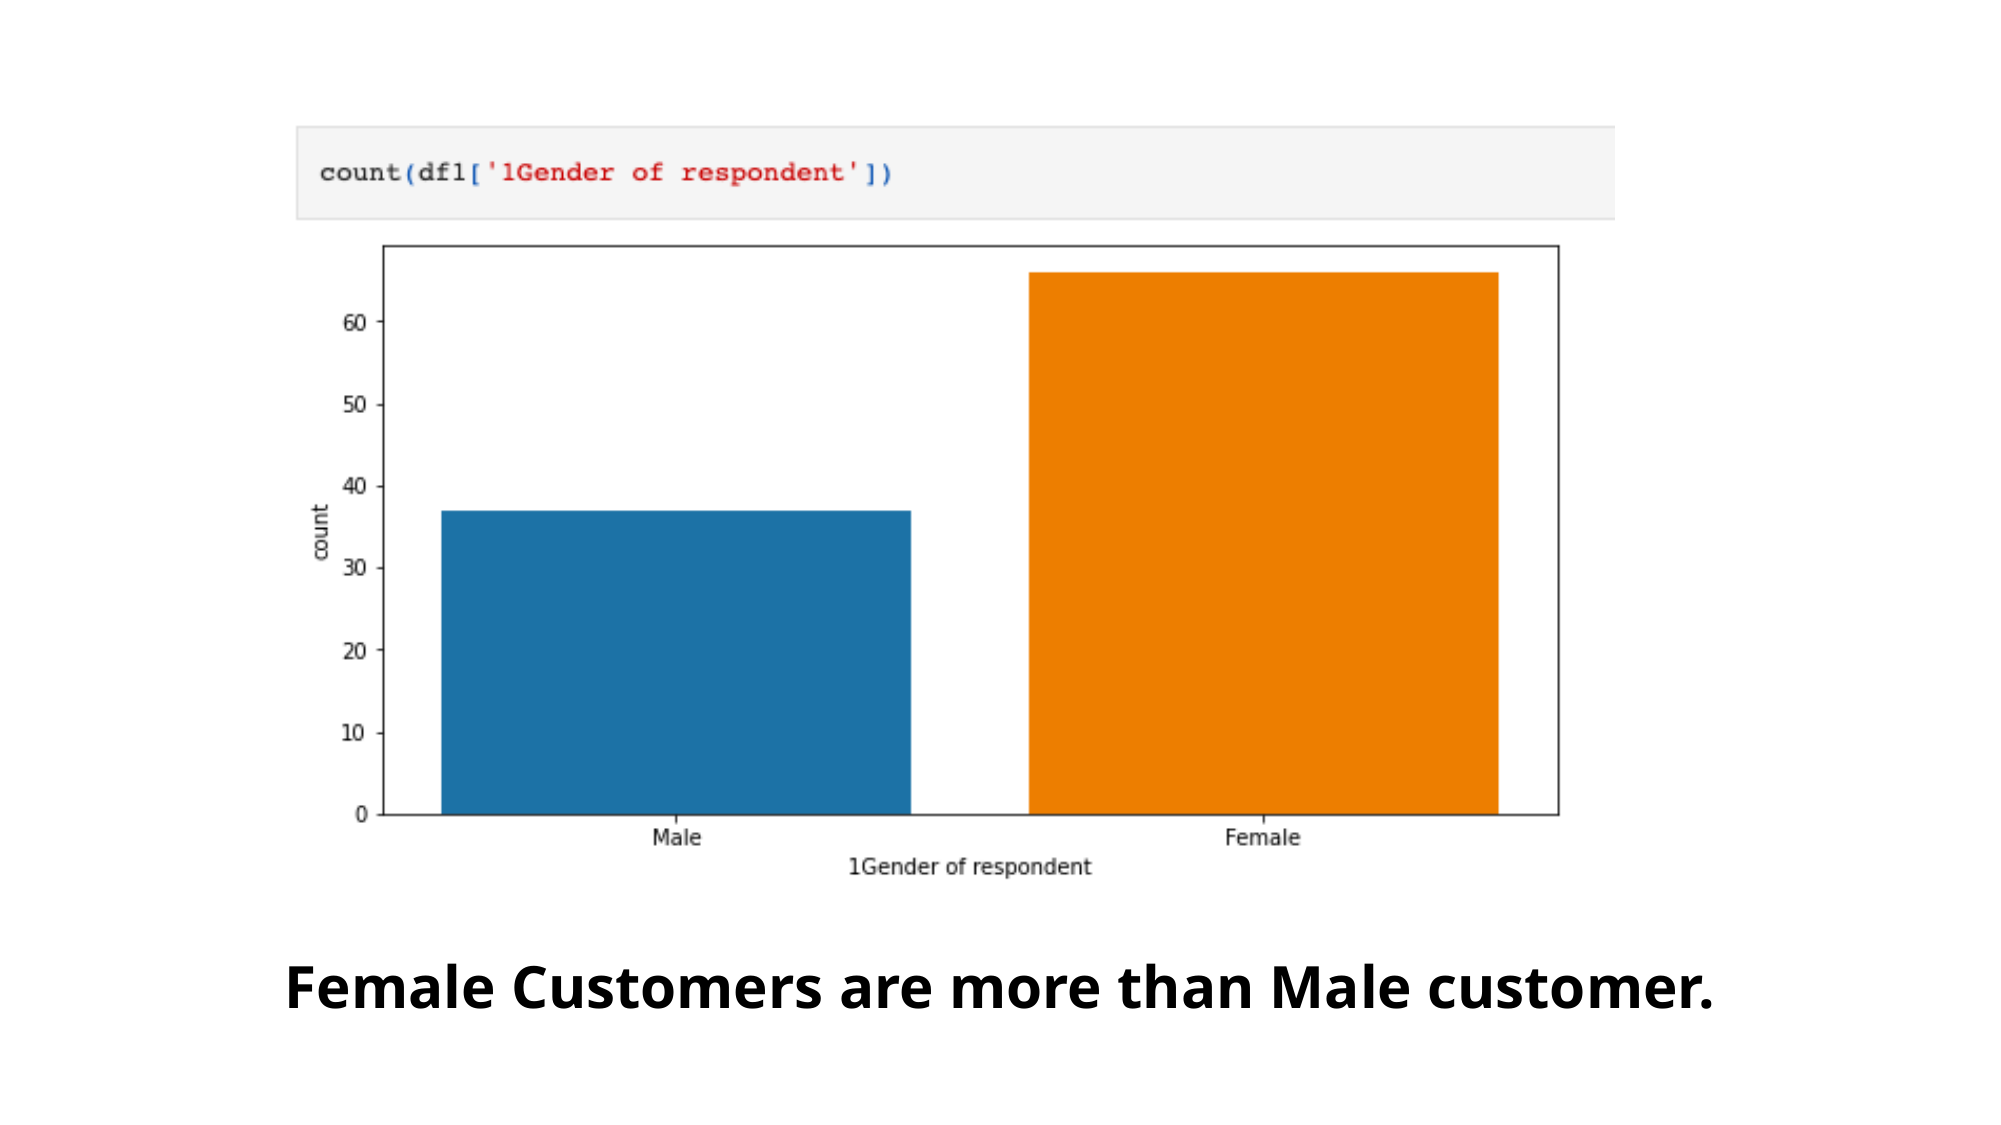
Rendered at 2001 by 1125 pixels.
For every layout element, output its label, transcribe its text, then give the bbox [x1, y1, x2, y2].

text_box Female Customers are more than Male customer. [0, 942, 2000, 1028]
picture [284, 116, 1615, 919]
